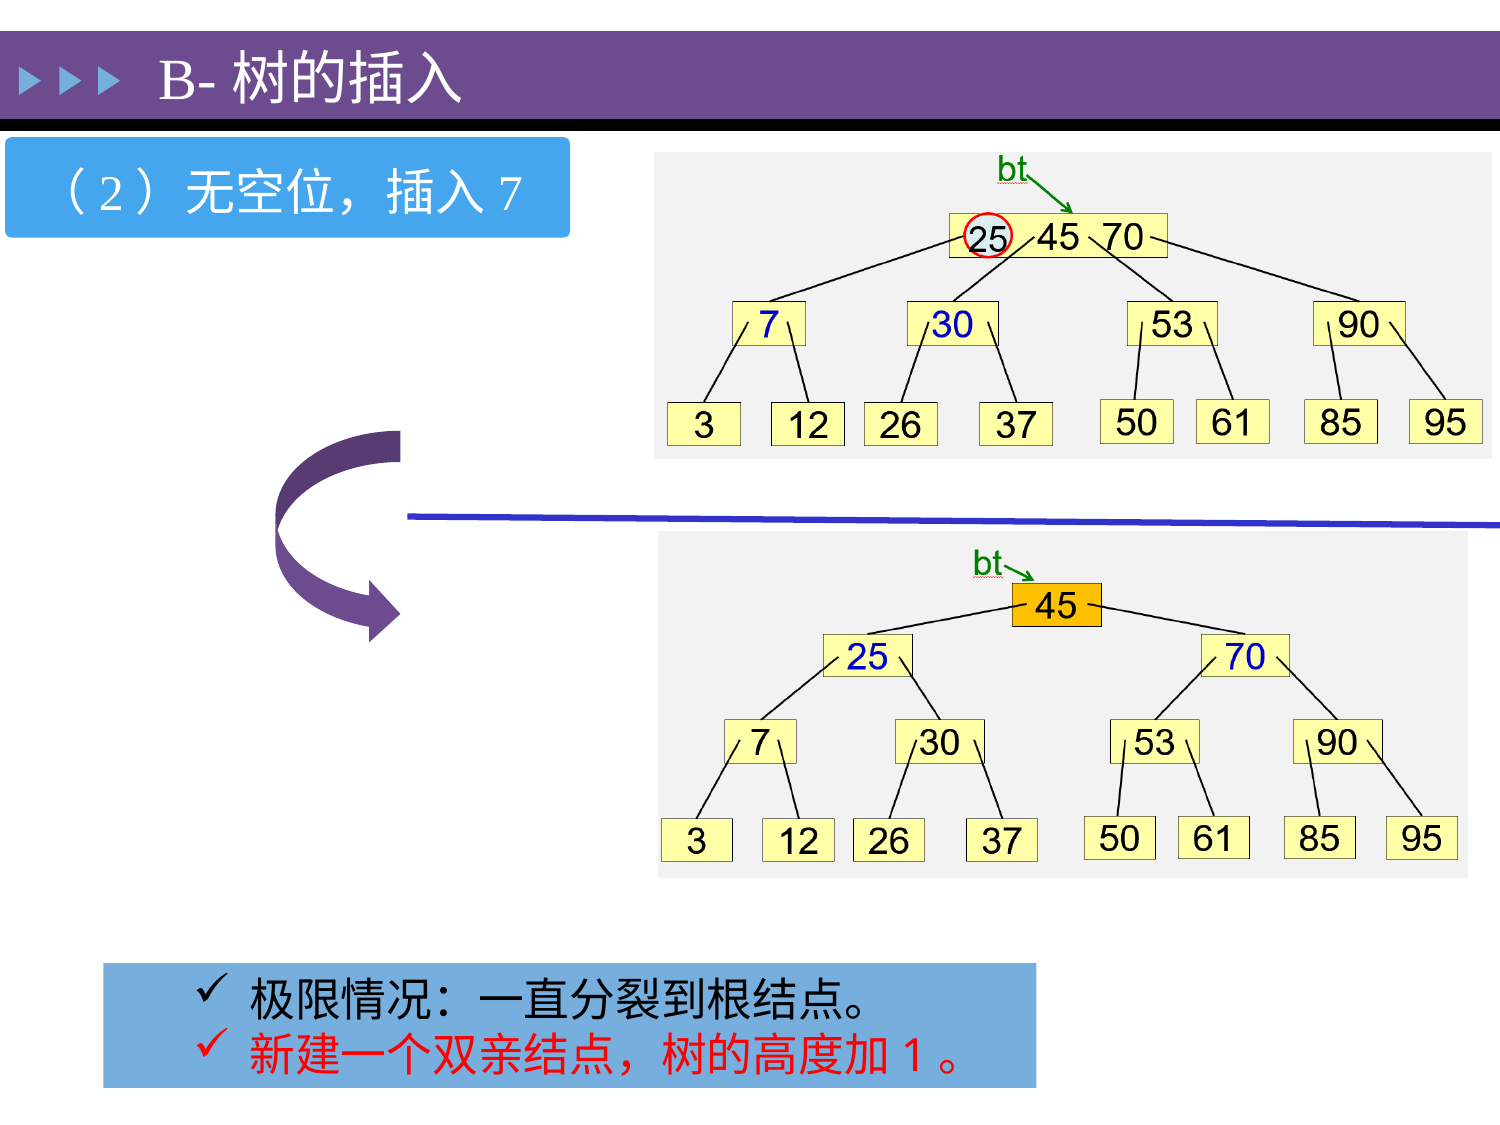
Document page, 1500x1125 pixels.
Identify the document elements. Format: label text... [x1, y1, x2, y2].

text_box [275, 430, 401, 643]
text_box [4, 136, 571, 238]
picture [658, 531, 1469, 878]
text_box B-树的插入 [49, 33, 574, 119]
picture [654, 152, 1492, 459]
text_box 极限情况：一直分裂到根结点。 新建一个双亲结点，树的高度加1。 [103, 963, 1037, 1088]
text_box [407, 516, 1500, 526]
